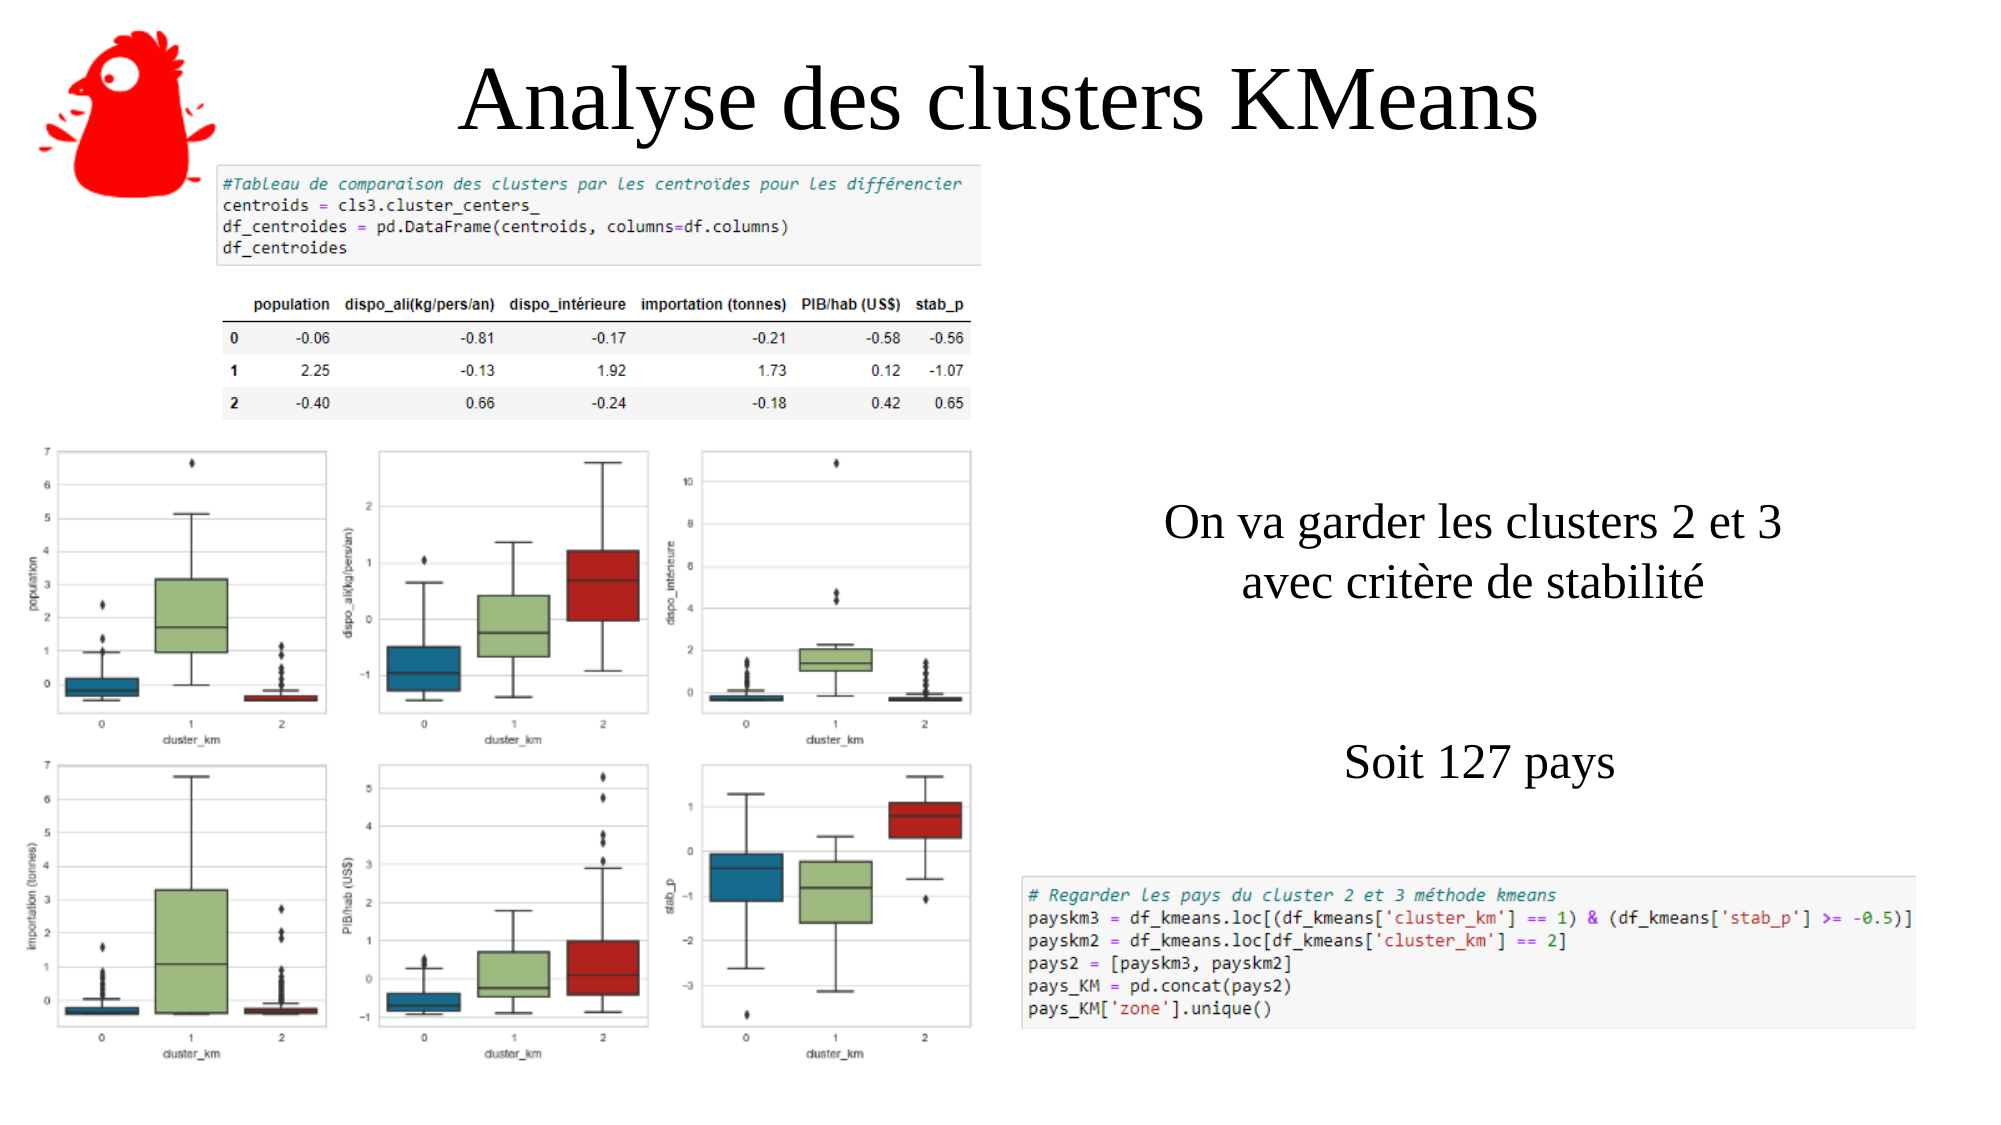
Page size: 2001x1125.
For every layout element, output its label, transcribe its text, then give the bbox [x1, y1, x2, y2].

picture [1019, 864, 1916, 1029]
title Analyse des clusters KMeans [416, 0, 1584, 209]
text_box On va garder les clusters 2 et 3 avec critère de stabilité Soit 127 pays [1113, 480, 1834, 796]
picture [19, 437, 981, 1081]
picture [11, 11, 981, 421]
